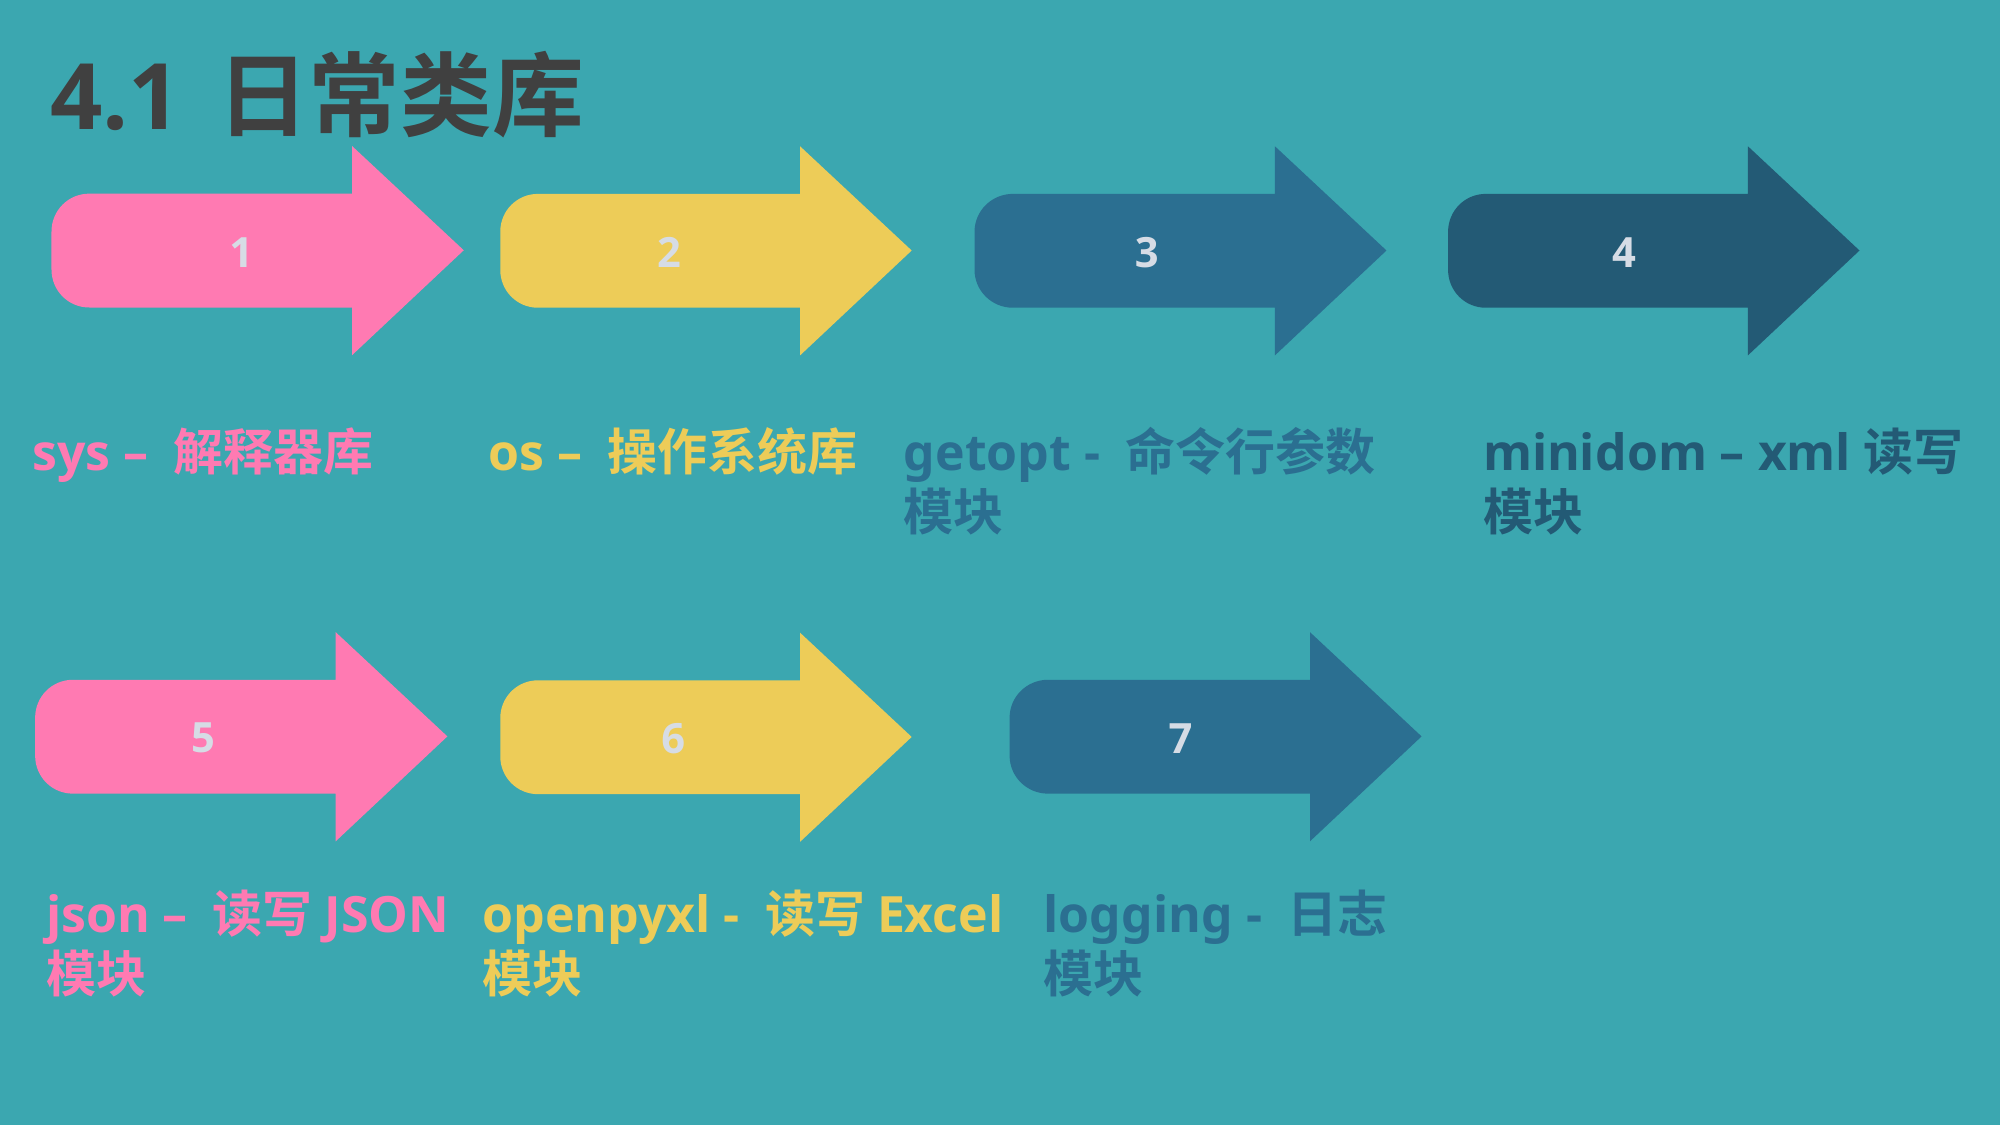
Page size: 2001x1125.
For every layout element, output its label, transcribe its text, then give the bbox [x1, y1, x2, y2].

text_box [51, 155, 464, 356]
text_box 6 [620, 704, 727, 770]
text_box [1009, 632, 1422, 842]
text_box getopt - 命令行参数 模块 [888, 412, 1468, 548]
text_box json – 读写JSON 模块 [31, 874, 465, 1010]
text_box 5 [150, 703, 256, 769]
text_box openpyxl - 读写Excel 模块 [467, 874, 1019, 1010]
text_box 2 [616, 218, 722, 283]
text_box 4.1 [35, 30, 255, 255]
text_box minidom – xml读写 模块 [1468, 412, 2000, 548]
text_box [974, 146, 1387, 356]
text_box os – 操作系统库 [473, 412, 873, 488]
text_box 3 [1093, 217, 1200, 283]
text_box 1 [188, 218, 295, 283]
text_box [1448, 146, 1860, 356]
text_box logging - 日志 模块 [1028, 874, 1403, 1010]
text_box 7 [1127, 704, 1234, 770]
text_box 4 [1571, 218, 1677, 283]
text_box [500, 632, 912, 842]
text_box [35, 632, 448, 842]
text_box sys – 解释器库 [17, 412, 389, 488]
text_box 日常类库 [255, 30, 714, 155]
text_box [500, 146, 912, 356]
